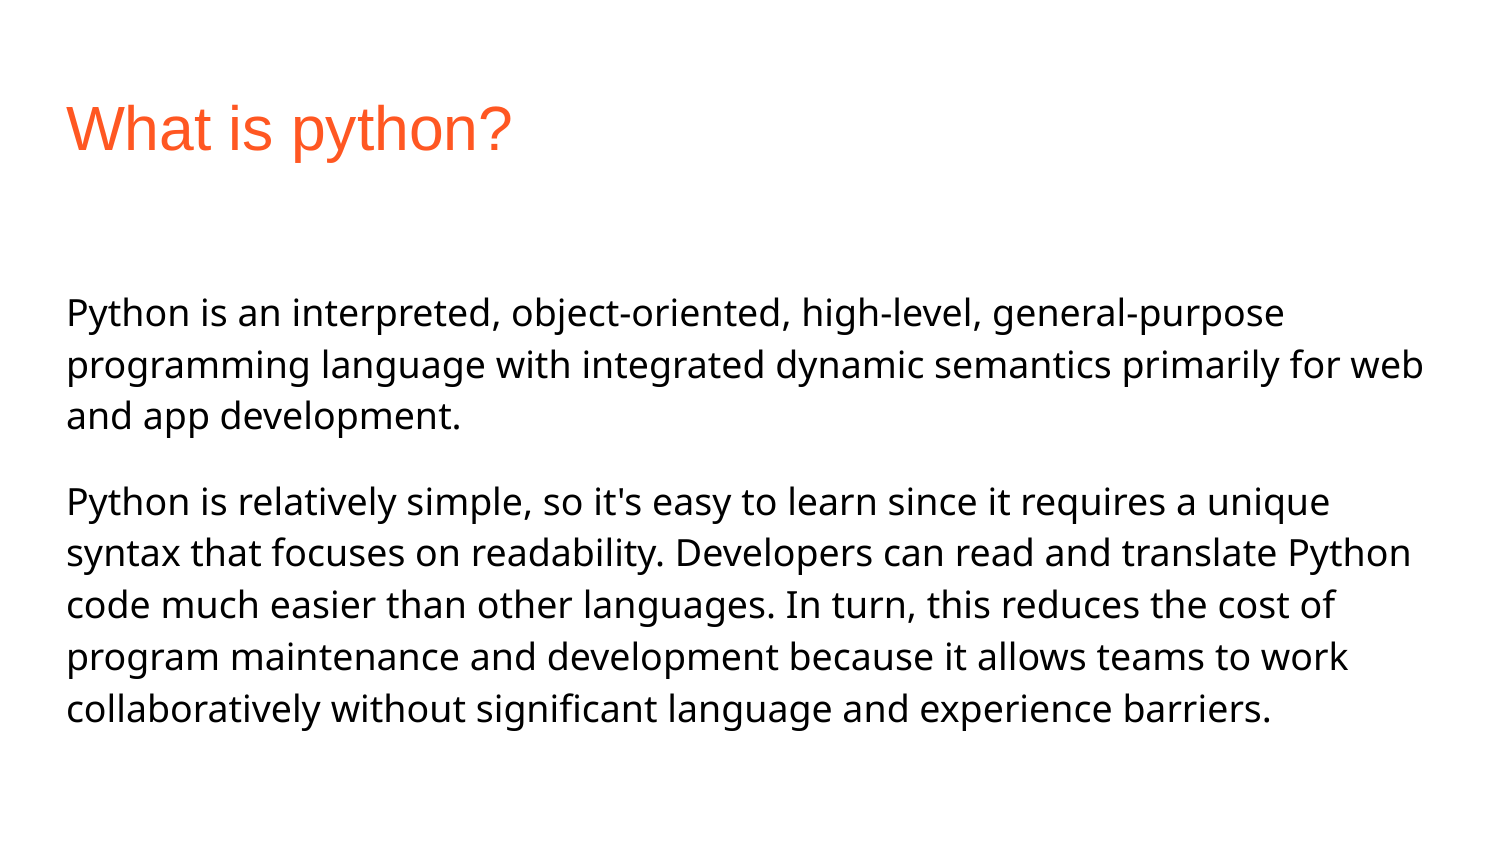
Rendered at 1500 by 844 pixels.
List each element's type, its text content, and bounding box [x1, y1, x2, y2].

list Python is an interpreted, object-oriented, high-level, general-purpose programming language with integrated dynamic semantics primarily for web and app development. Python is relatively simple, so it's easy to learn since it requires a unique syntax that focuses on readability. Developers can read and translate Python code much easier than other languages. In turn, this reduces the cost of program maintenance and development because it allows teams to work collaboratively without significant language and experience barriers. Python is more productive than conventional languages, such as C and Java, for programming problems involving string manipulation and search in a dictionary, and determined that memory consumption was often "better than Java and not much worse than C or C++" [51, 189, 1449, 750]
title What is python? [51, 72, 1449, 167]
